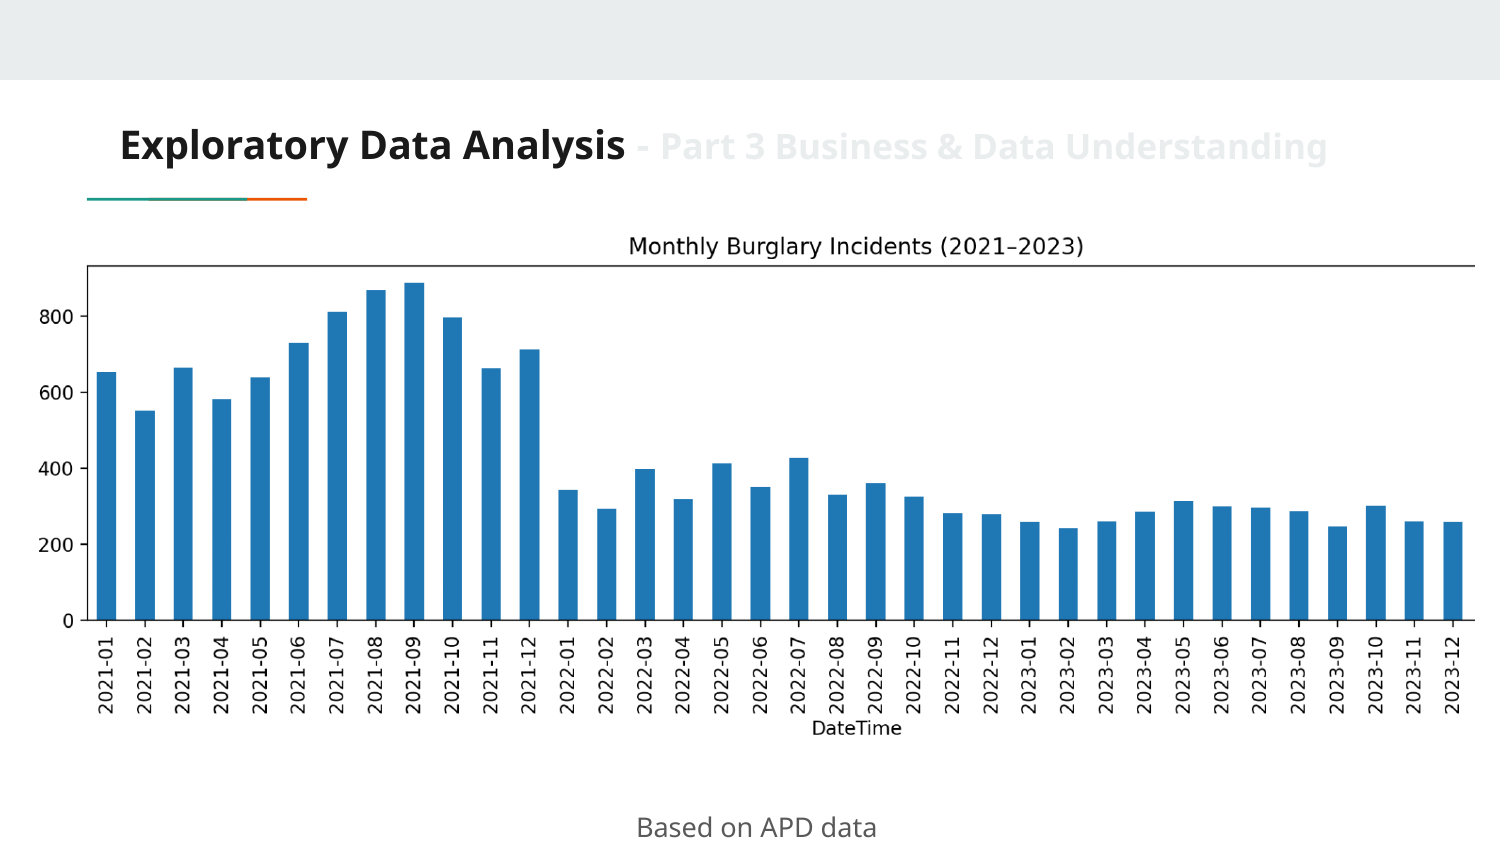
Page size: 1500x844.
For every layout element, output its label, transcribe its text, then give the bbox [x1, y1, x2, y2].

title Exploratory Data Analysis - Part 3 Business & Data Understanding [104, 105, 1366, 194]
picture [24, 226, 1476, 736]
text_box Based on APD data [621, 795, 907, 844]
